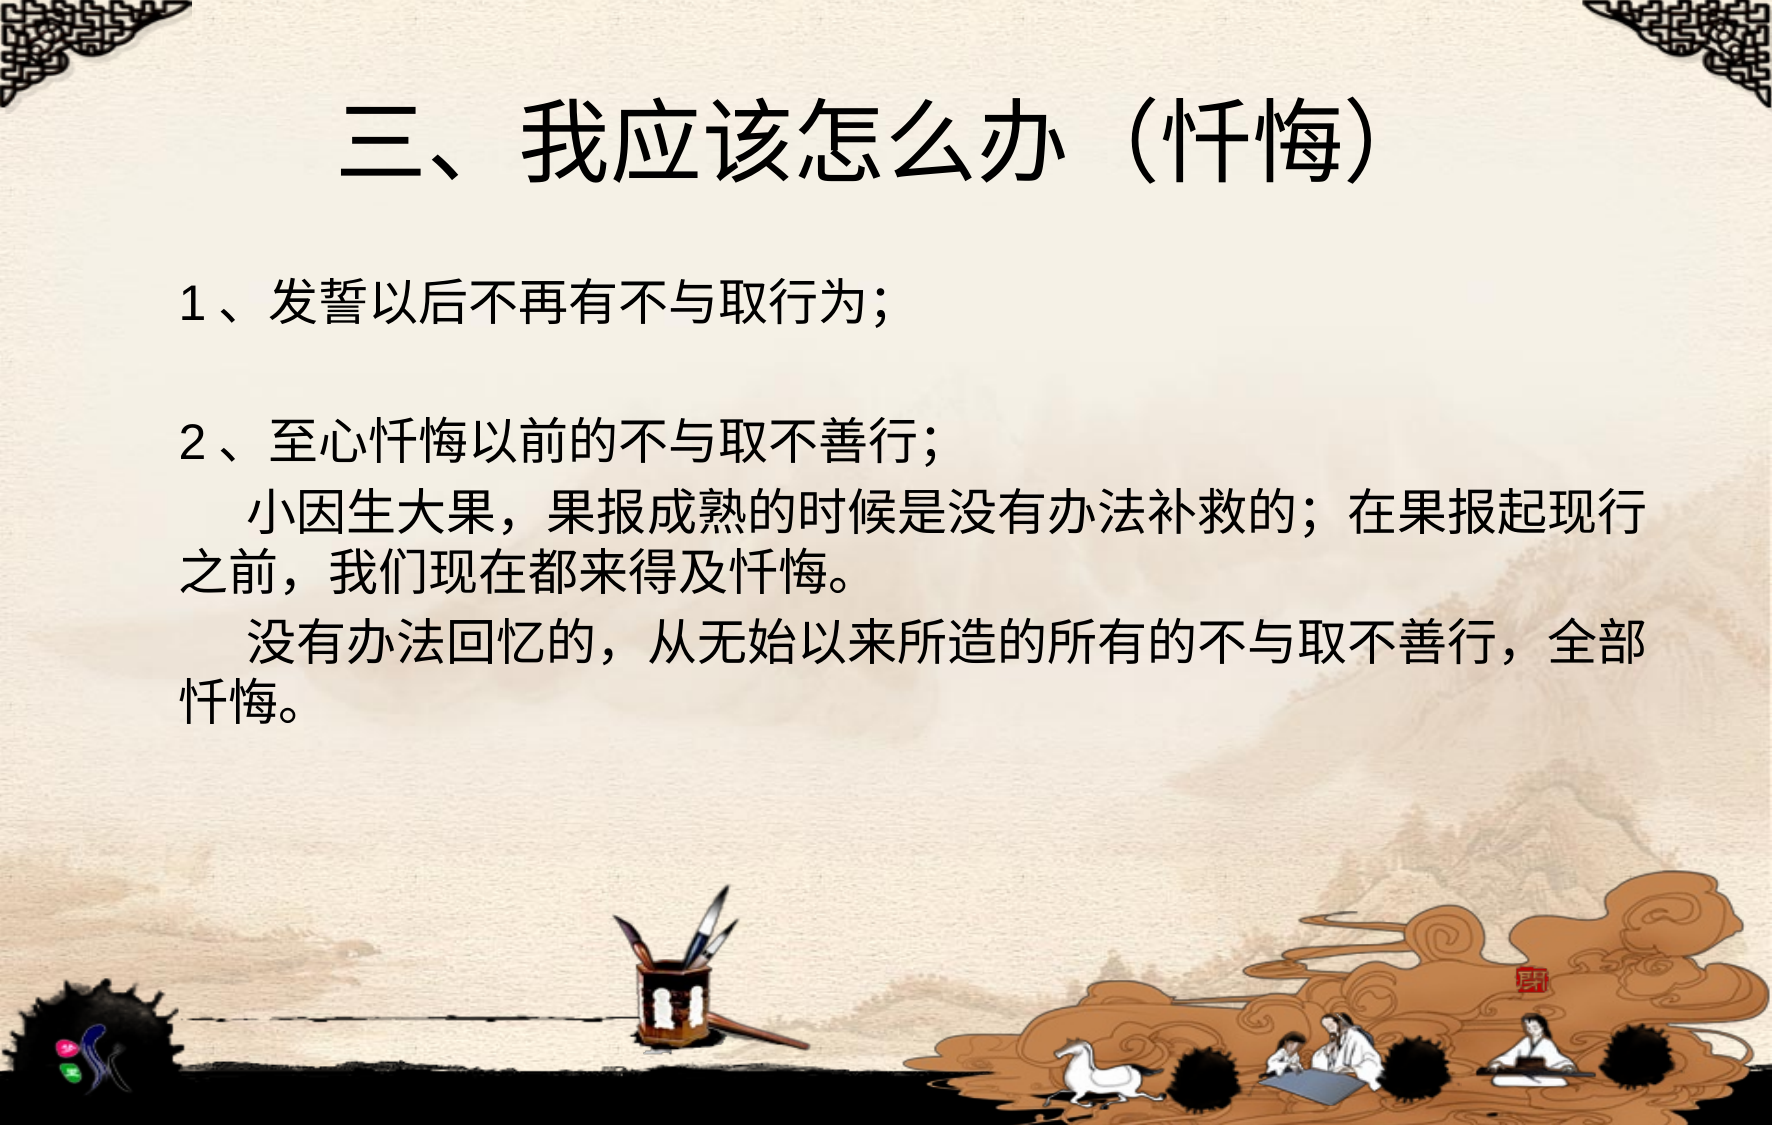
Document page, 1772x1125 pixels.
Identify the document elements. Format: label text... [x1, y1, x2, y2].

picture [0, 0, 1772, 1125]
list 1、发誓以后不再有不与取行为； 2、至心忏悔以前的不与取不善行； 小因生大果，果报成熟的时候是没有办法补救的；在果报起现行之前，我们现在都来得及忏悔。 没有办法回忆的，从无始以来所造的所有的不与取不善行，全部忏悔。 [88, 262, 1684, 1005]
title 三、我应该怎么办（忏悔） [88, 45, 1684, 233]
